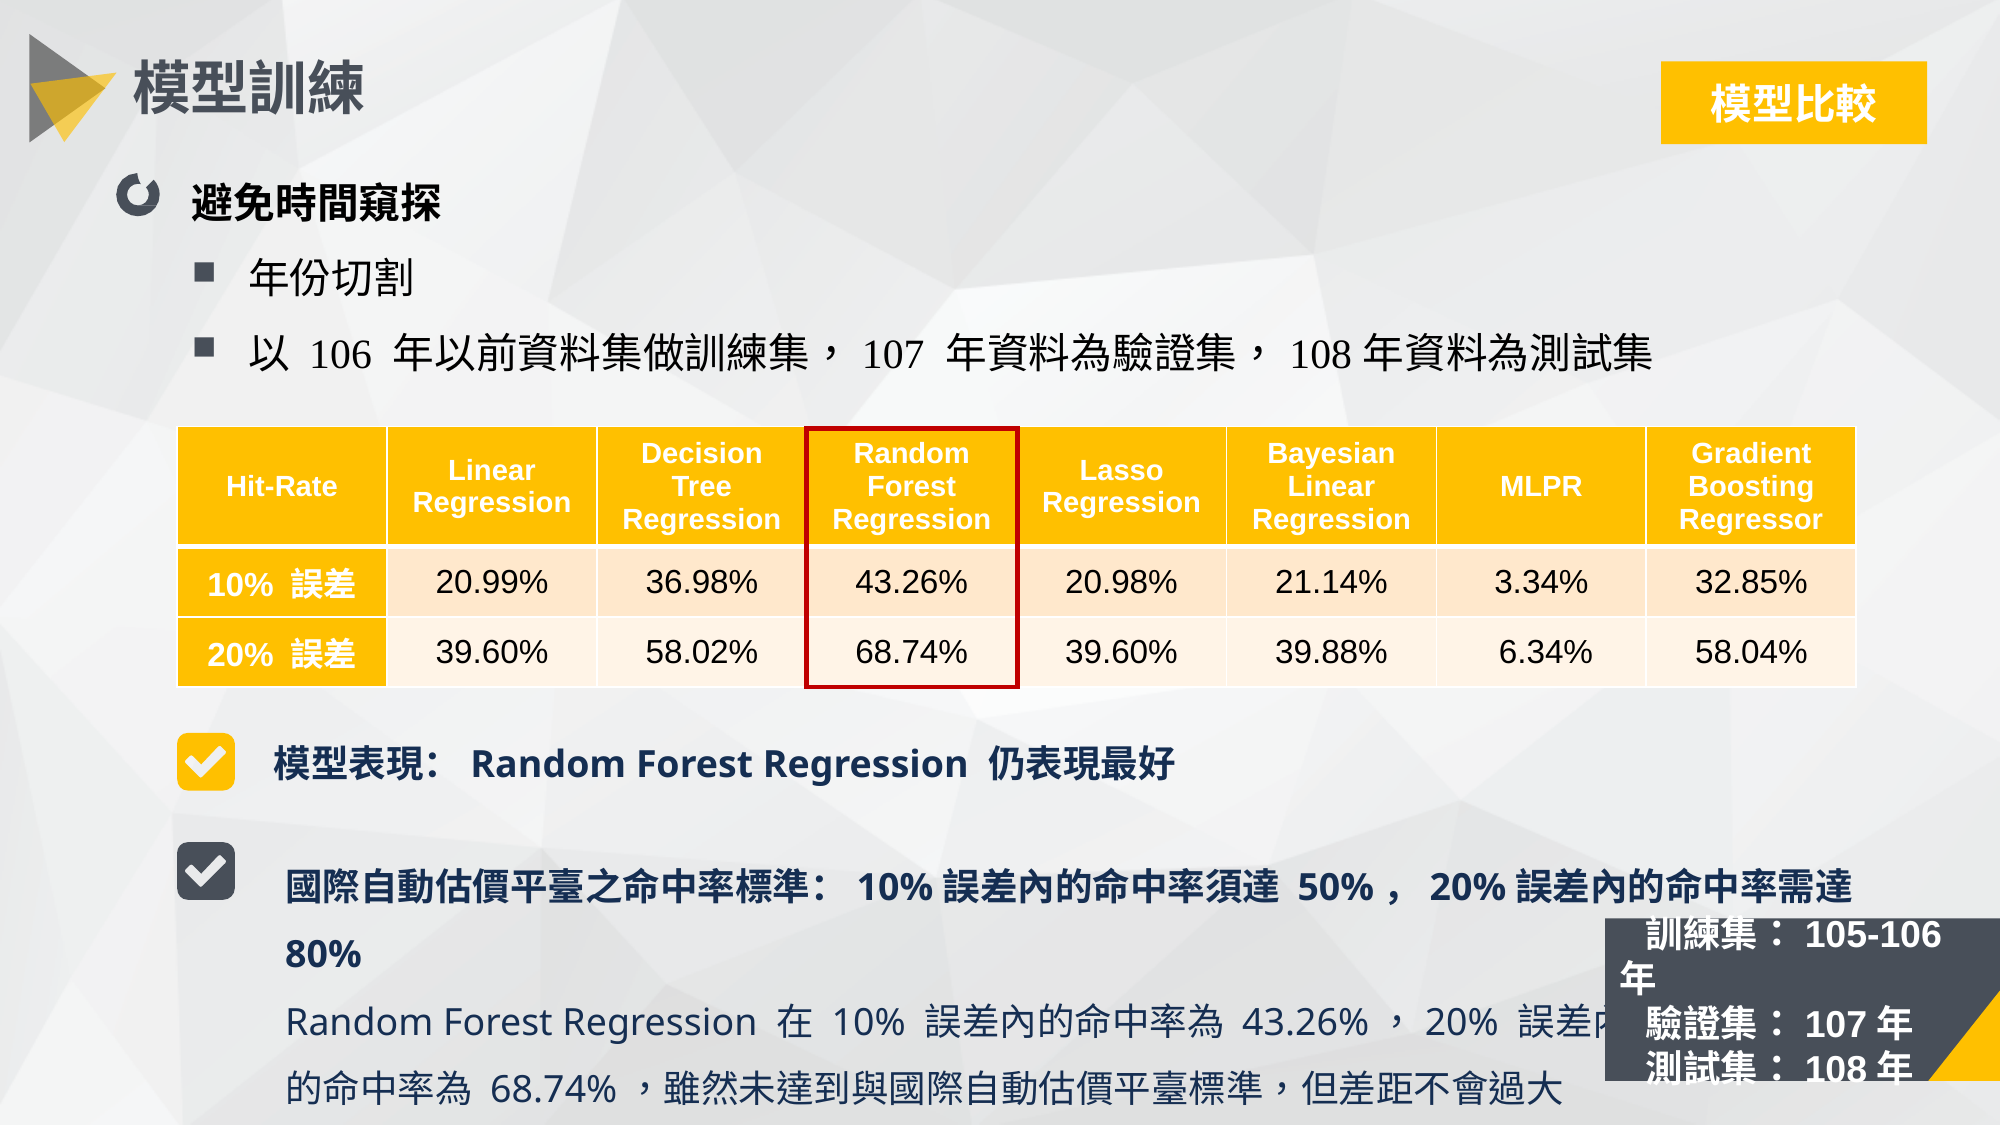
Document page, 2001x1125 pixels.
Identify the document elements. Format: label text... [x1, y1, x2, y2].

table_cell 20.99% [388, 549, 596, 616]
text_box 模型比較 [1660, 60, 1928, 145]
table_cell 21.14% [1227, 549, 1436, 616]
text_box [1604, 918, 2000, 1081]
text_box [177, 832, 1928, 1044]
table_cell 36.98% [598, 549, 805, 616]
table_cell 39.60% [388, 618, 596, 686]
table_header Lasso Regression [1018, 427, 1226, 544]
table_cell 58.02% [598, 618, 805, 686]
table_cell 10% 誤差 [178, 549, 386, 616]
table_cell 3.34% [1437, 549, 1645, 616]
table_cell 58.04% [1647, 618, 1855, 686]
table_header Gradient Boosting Regressor [1647, 427, 1855, 544]
picture [0, 0, 2000, 1125]
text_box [177, 732, 1180, 794]
text_box 模型訓練 [117, 44, 381, 129]
table_cell 39.60% [1018, 618, 1226, 686]
table_header Decision Tree Regression [598, 427, 806, 544]
text_box [116, 173, 160, 217]
table_cell 20% 誤差 [178, 618, 386, 686]
table_cell 20.98% [1018, 549, 1226, 616]
table_header MLPR [1437, 427, 1645, 544]
table_cell 39.88% [1227, 618, 1436, 686]
table_header Linear Regression [388, 427, 596, 544]
table_cell 6.34% [1437, 618, 1645, 686]
table_cell 32.85% [1647, 549, 1855, 616]
text_box 避免時間窺探 年份切割 以 106 年以前資料集做訓練集，107 年資料為驗證集，108年資料為測試集 [177, 144, 1746, 384]
text_box [805, 428, 1018, 688]
table_header Hit-Rate [178, 427, 386, 544]
table_header Bayesian Linear Regression [1227, 427, 1436, 544]
